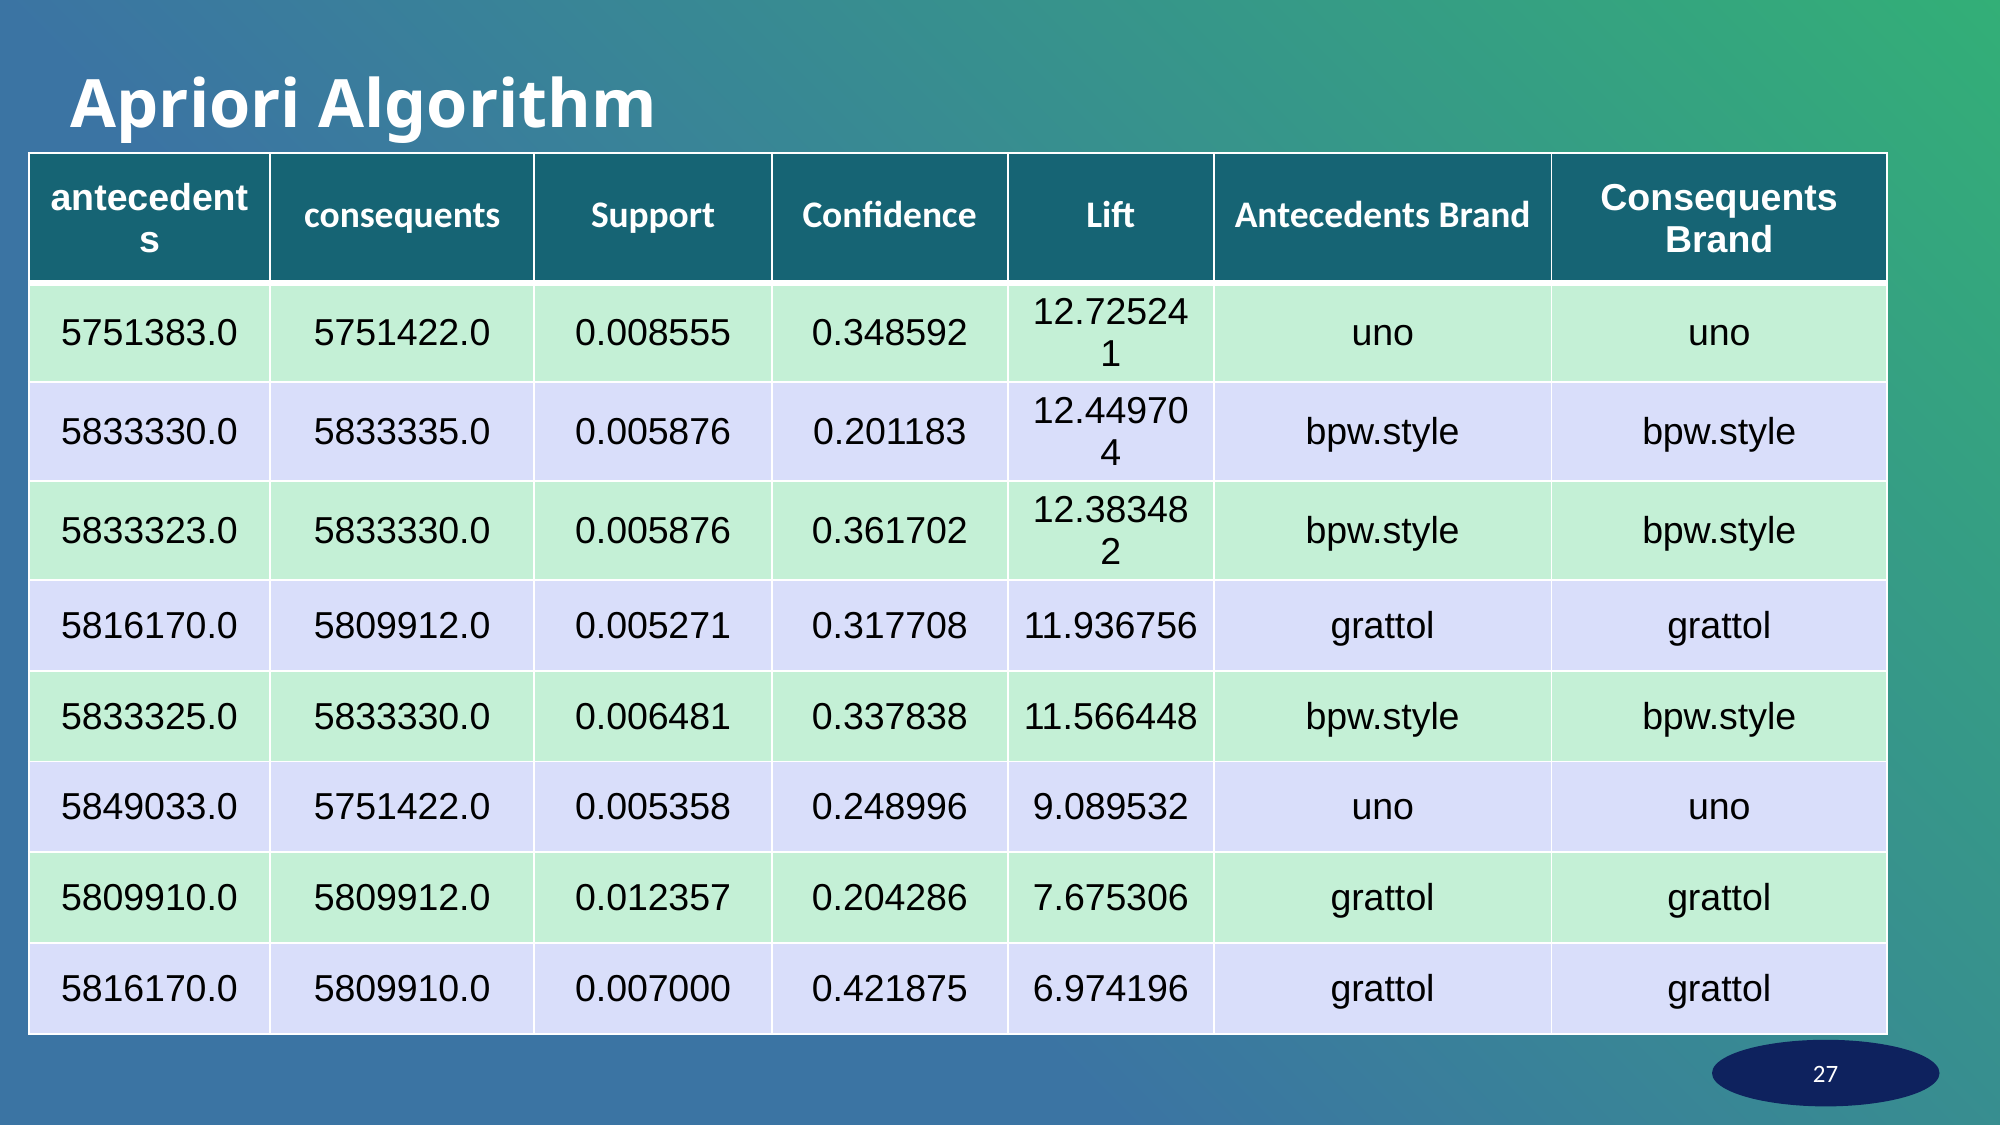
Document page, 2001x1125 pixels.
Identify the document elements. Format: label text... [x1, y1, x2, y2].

table_cell grattol [1215, 581, 1551, 670]
table_cell 5833330.0 [30, 383, 269, 480]
table_cell 0.361702 [773, 482, 1007, 579]
table_cell 5751422.0 [271, 286, 533, 381]
table_cell bpw.style [1215, 672, 1551, 761]
table_cell 5833330.0 [271, 482, 533, 579]
table_cell 0.421875 [773, 944, 1007, 1033]
table_cell 0.201183 [773, 383, 1007, 480]
table_cell 5751383.0 [30, 286, 269, 381]
table_cell 12.383482 [1009, 482, 1213, 579]
table_cell 0.007000 [535, 944, 771, 1033]
table_cell 5751422.0 [271, 762, 533, 851]
table_cell uno [1552, 286, 1886, 381]
table_cell 0.337838 [773, 672, 1007, 761]
picture [1882, 1043, 1909, 1050]
table_cell 0.008555 [535, 286, 771, 381]
table_cell 0.005271 [535, 581, 771, 670]
table_header Consequents Brand [1552, 154, 1886, 280]
table_cell uno [1215, 762, 1551, 851]
table_cell bpw.style [1215, 383, 1551, 480]
table_cell bpw.style [1552, 482, 1886, 579]
table_header antecedents [30, 154, 269, 280]
table_cell bpw.style [1552, 672, 1886, 761]
table_cell 12.449704 [1009, 383, 1213, 480]
text_box ‹#› [1712, 1039, 1940, 1107]
table_header Antecedents Brand [1215, 154, 1551, 280]
table_cell 5849033.0 [30, 762, 269, 851]
table_cell uno [1552, 762, 1886, 851]
table_cell 9.089532 [1009, 762, 1213, 851]
table_cell grattol [1552, 581, 1886, 670]
table_cell 12.725241 [1009, 286, 1213, 381]
table_cell 6.974196 [1009, 944, 1213, 1033]
table_cell bpw.style [1552, 383, 1886, 480]
table_cell 11.566448 [1009, 672, 1213, 761]
table_cell 0.348592 [773, 286, 1007, 381]
table_cell 5833323.0 [30, 482, 269, 579]
table_cell 7.675306 [1009, 853, 1213, 942]
table_header Confidence [773, 154, 1007, 280]
table_cell 5809910.0 [271, 944, 533, 1033]
table_cell grattol [1215, 944, 1551, 1033]
table_header Support [535, 154, 771, 280]
table_cell uno [1215, 286, 1551, 381]
table_cell 0.204286 [773, 853, 1007, 942]
table_cell 0.005876 [535, 383, 771, 480]
table_cell 5816170.0 [30, 581, 269, 670]
table_cell 5816170.0 [30, 944, 269, 1033]
table_cell 5833330.0 [271, 672, 533, 761]
table_cell 0.012357 [535, 853, 771, 942]
table_cell 0.248996 [773, 762, 1007, 851]
table_cell 5833335.0 [271, 383, 533, 480]
table_header consequents [271, 154, 533, 280]
table_cell 0.005358 [535, 762, 771, 851]
table_cell grattol [1552, 944, 1886, 1033]
table_cell 5809912.0 [271, 853, 533, 942]
table_cell 5809910.0 [30, 853, 269, 942]
table_cell 0.317708 [773, 581, 1007, 670]
table_cell grattol [1552, 853, 1886, 942]
table_cell 5809912.0 [271, 581, 533, 670]
table_cell 11.936756 [1009, 581, 1213, 670]
table_cell 0.005876 [535, 482, 771, 579]
table_cell bpw.style [1215, 482, 1551, 579]
table_header Lift [1009, 154, 1213, 280]
table_cell grattol [1215, 853, 1551, 942]
table_cell 5833325.0 [30, 672, 269, 761]
table_cell 0.006481 [535, 672, 771, 761]
title Apriori Algorithm [70, 70, 1930, 142]
